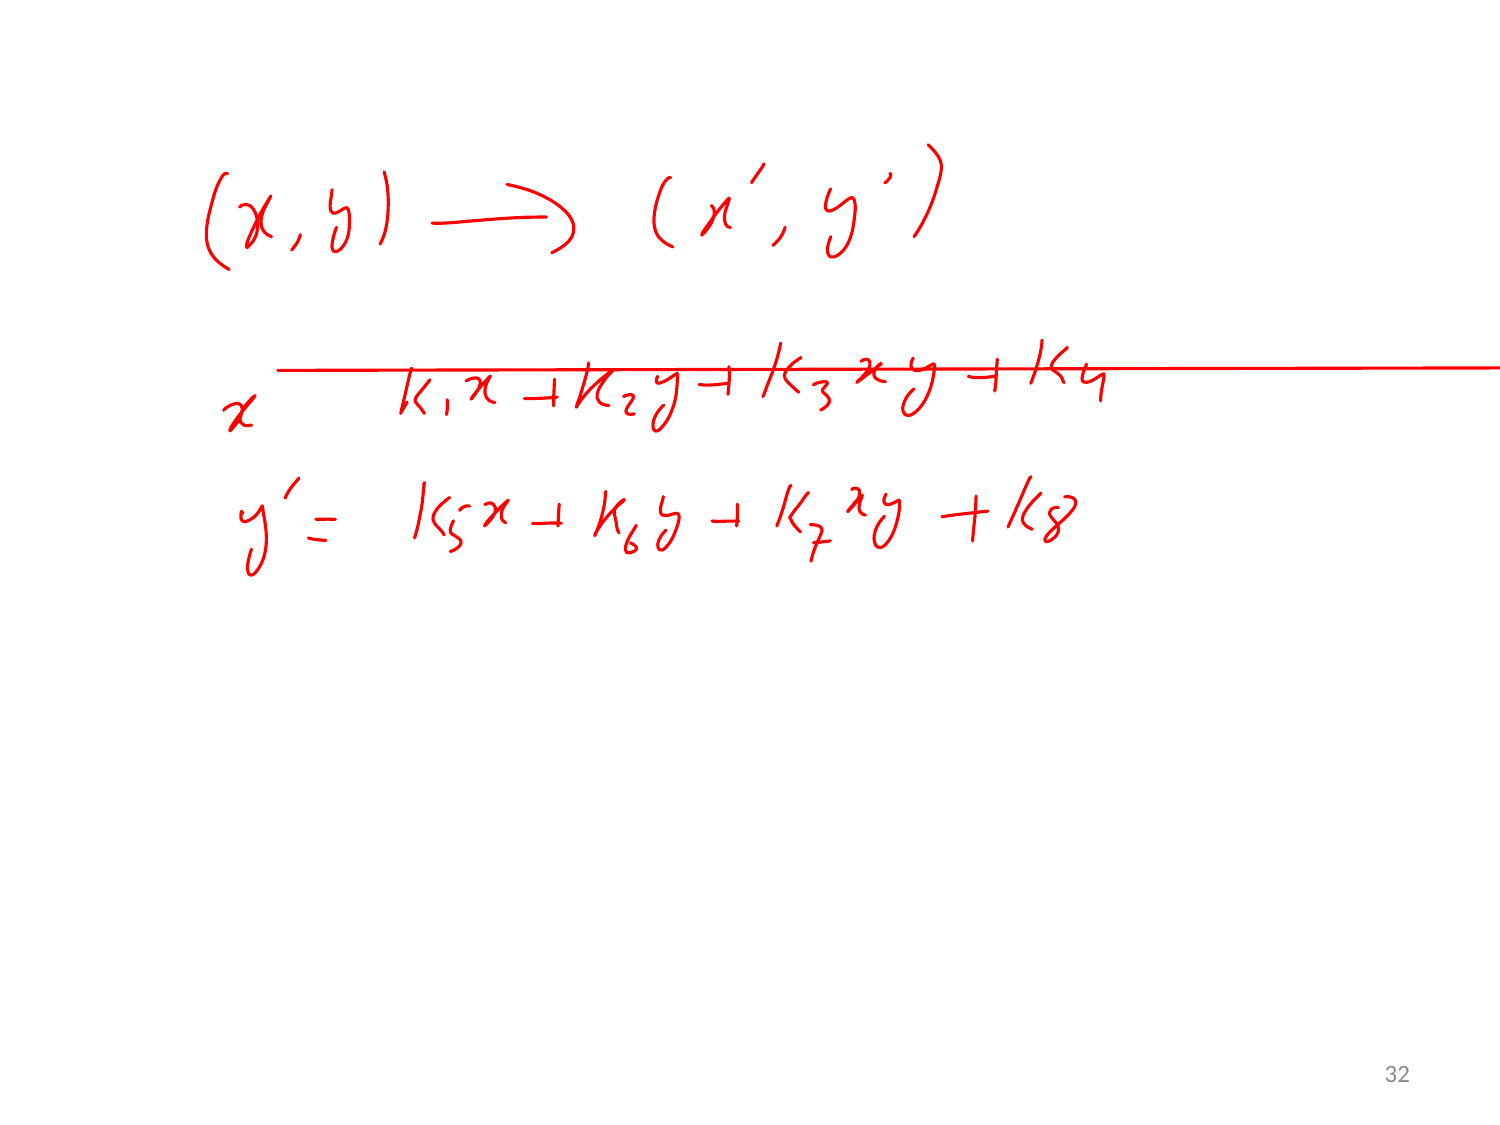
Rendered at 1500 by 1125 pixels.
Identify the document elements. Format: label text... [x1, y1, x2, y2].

slide_number 32 [1074, 1042, 1425, 1103]
